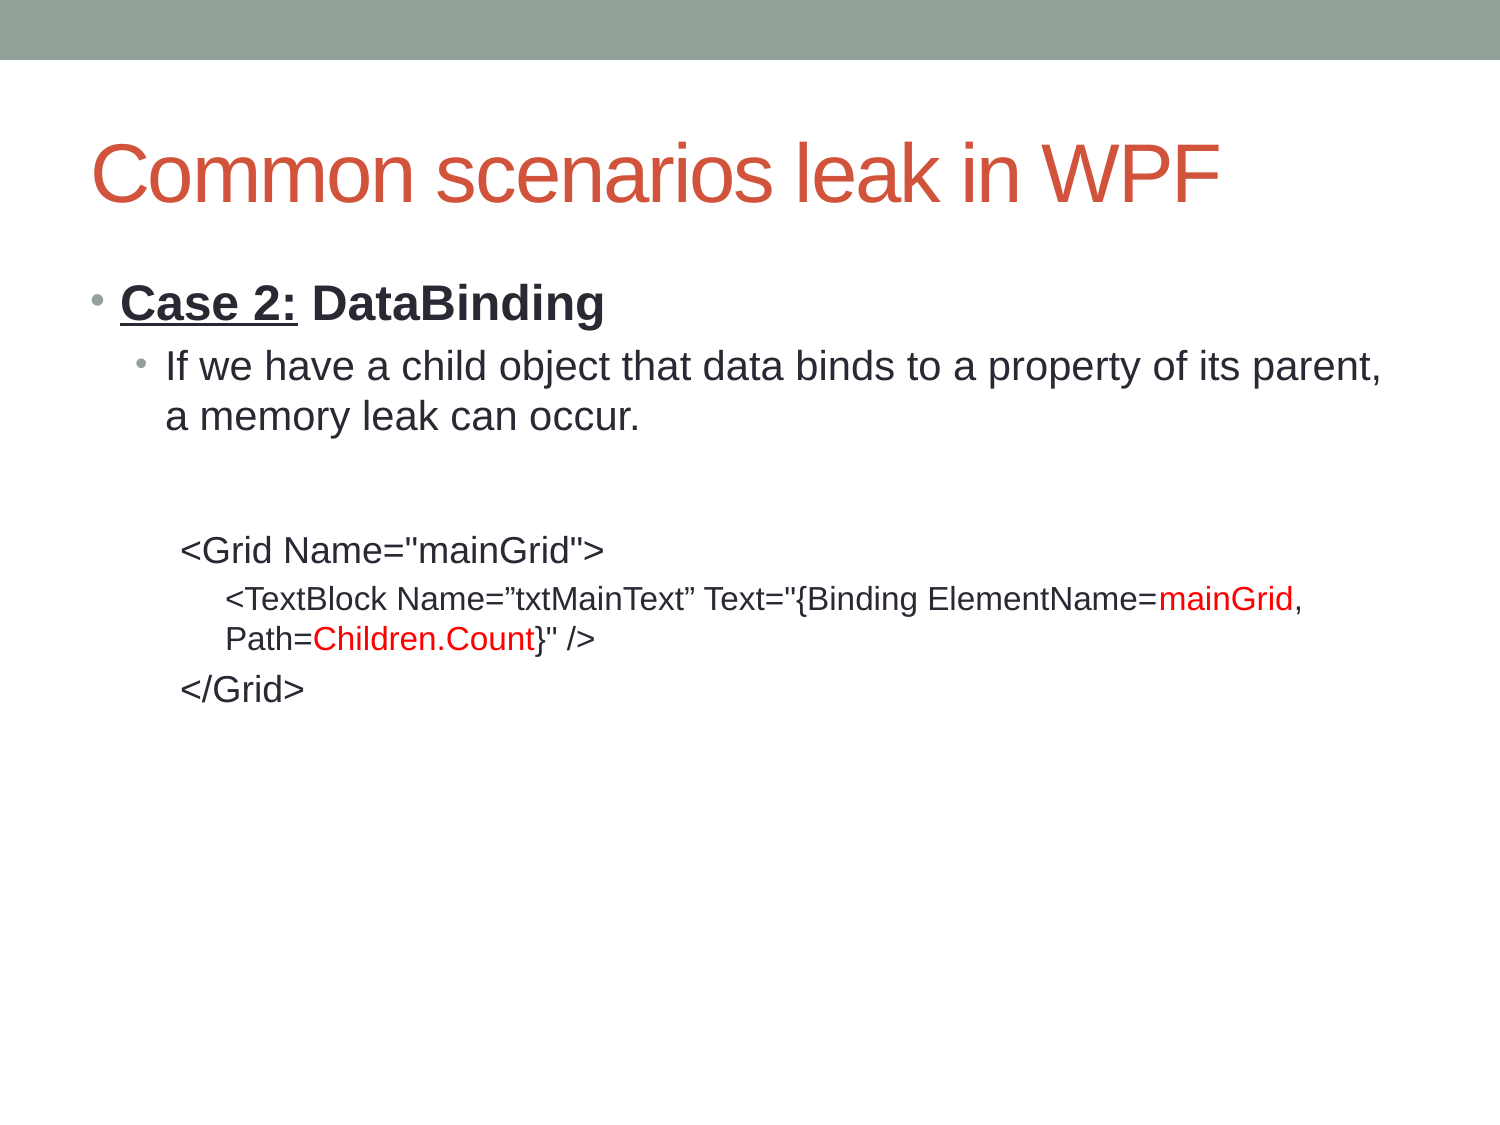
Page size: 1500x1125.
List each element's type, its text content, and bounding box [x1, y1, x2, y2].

list Case 2: DataBinding If we have a child object that data binds to a property of its parent, a memory leak can occur. <Grid Name="mainGrid"> <TextBlock Name=”txtMainText” Text="{Binding ElementName=mainGrid, Path=Children.Count}" /> </Grid> [75, 262, 1425, 1063]
title Common scenarios leak in WPF [75, 87, 1425, 250]
